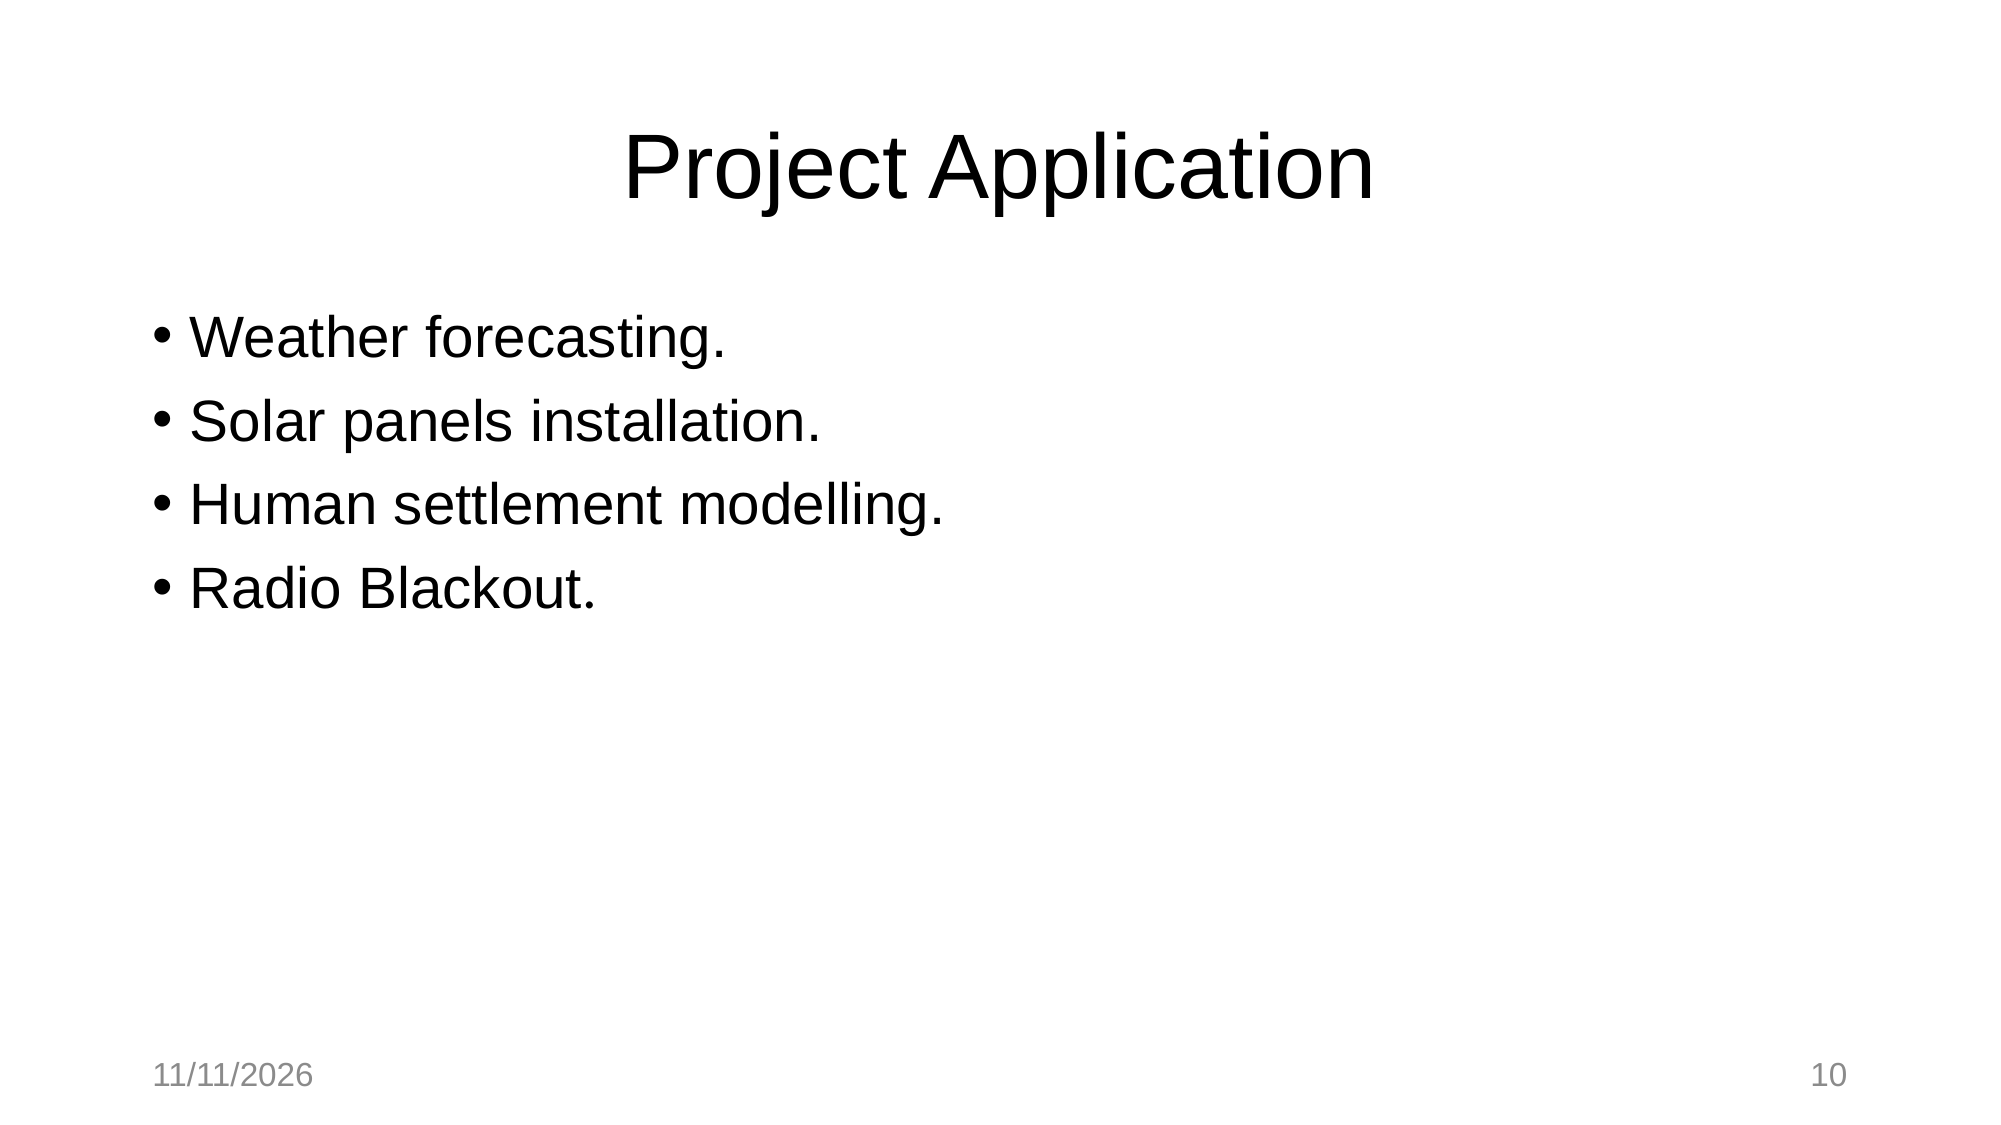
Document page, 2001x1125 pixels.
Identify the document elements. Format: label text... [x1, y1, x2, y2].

slide_number 10 [1412, 1042, 1863, 1103]
list Weather forecasting. Solar panels installation. Human settlement modelling. Radio Blackout. [137, 299, 1863, 1014]
title Project Application [137, 59, 1863, 278]
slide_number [137, 1042, 588, 1103]
